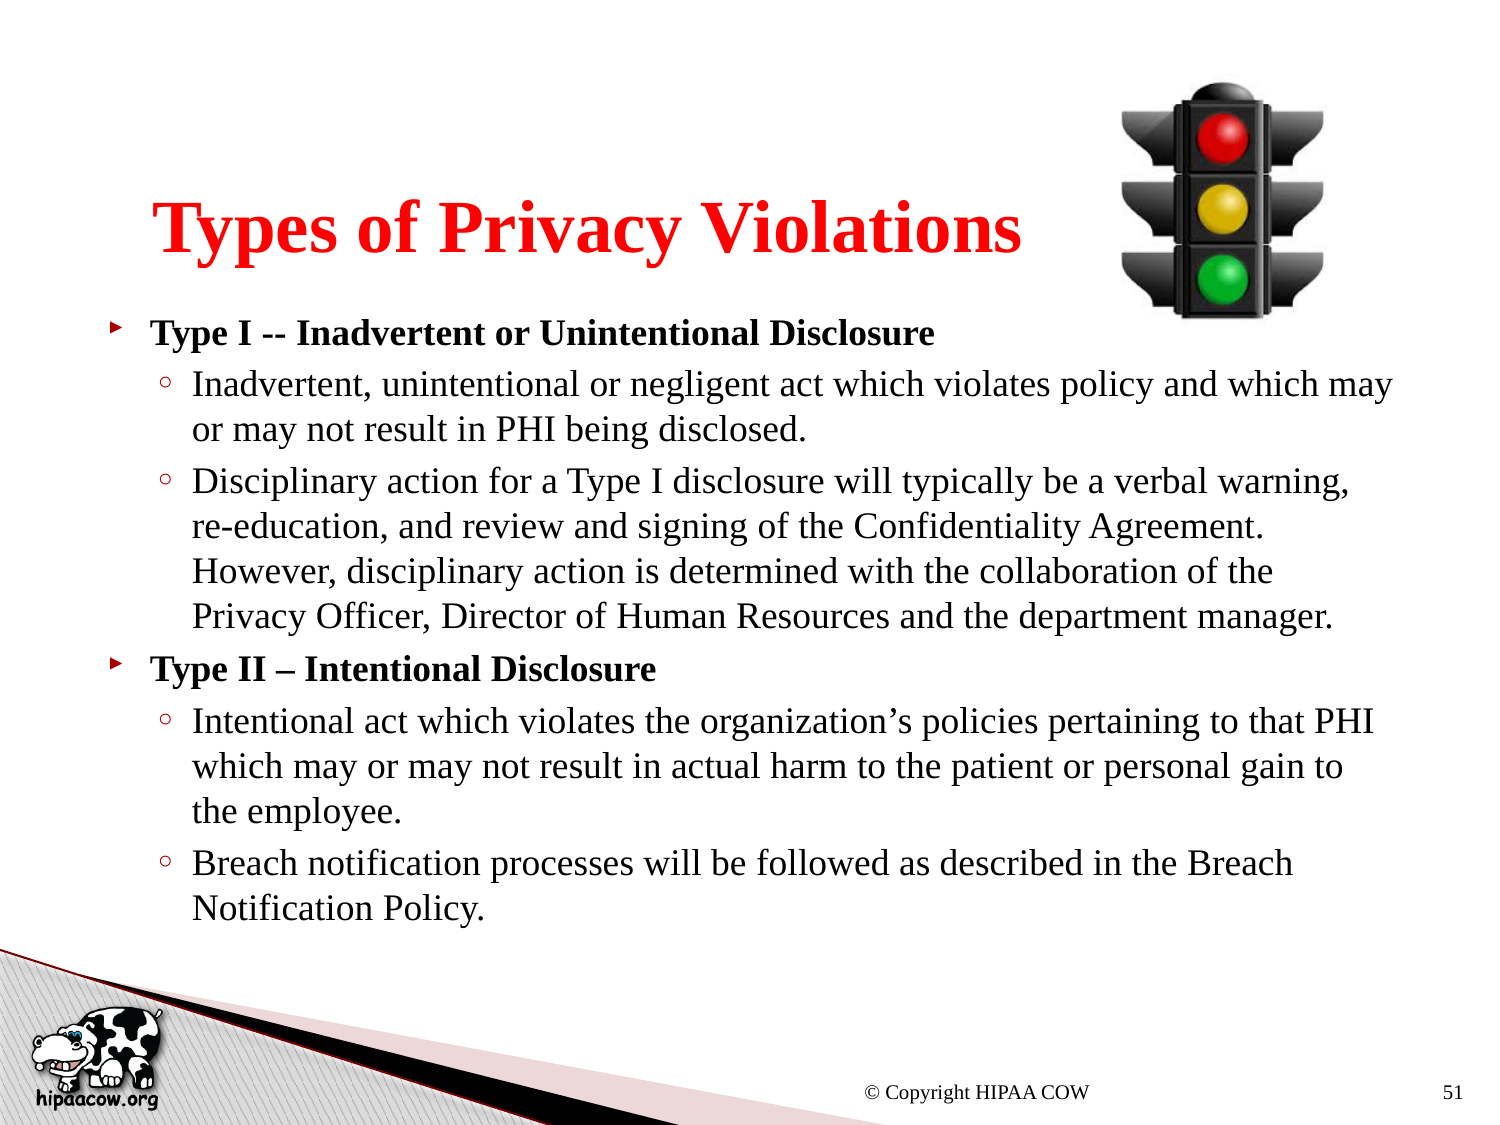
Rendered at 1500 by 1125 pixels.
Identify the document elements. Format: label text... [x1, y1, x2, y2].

picture [24, 999, 175, 1111]
slide_number 51 [1418, 1051, 1479, 1112]
list Type I -- Inadvertent or Unintentional Disclosure Inadvertent, unintentional or negligent act which violates policy and which may or may not result in PHI being disclosed. Disciplinary action for a Type I disclosure will typically be a verbal warning, re-education, and review and signing of the Confidentiality Agreement. However, disciplinary action is determined with the collaboration of the Privacy Officer, Director of Human Resources and the department manager. Type II – Intentional Disclosure Intentional act which violates the organization’s policies pertaining to that PHI which may or may not result in actual harm to the patient or personal gain to the employee. Breach notification processes will be followed as described in the Breach Notification Policy. [74, 299, 1413, 963]
title Types of Privacy Violations [137, 174, 1106, 271]
picture [1112, 74, 1332, 326]
footer © Copyright HIPAA COW [718, 1051, 1105, 1112]
